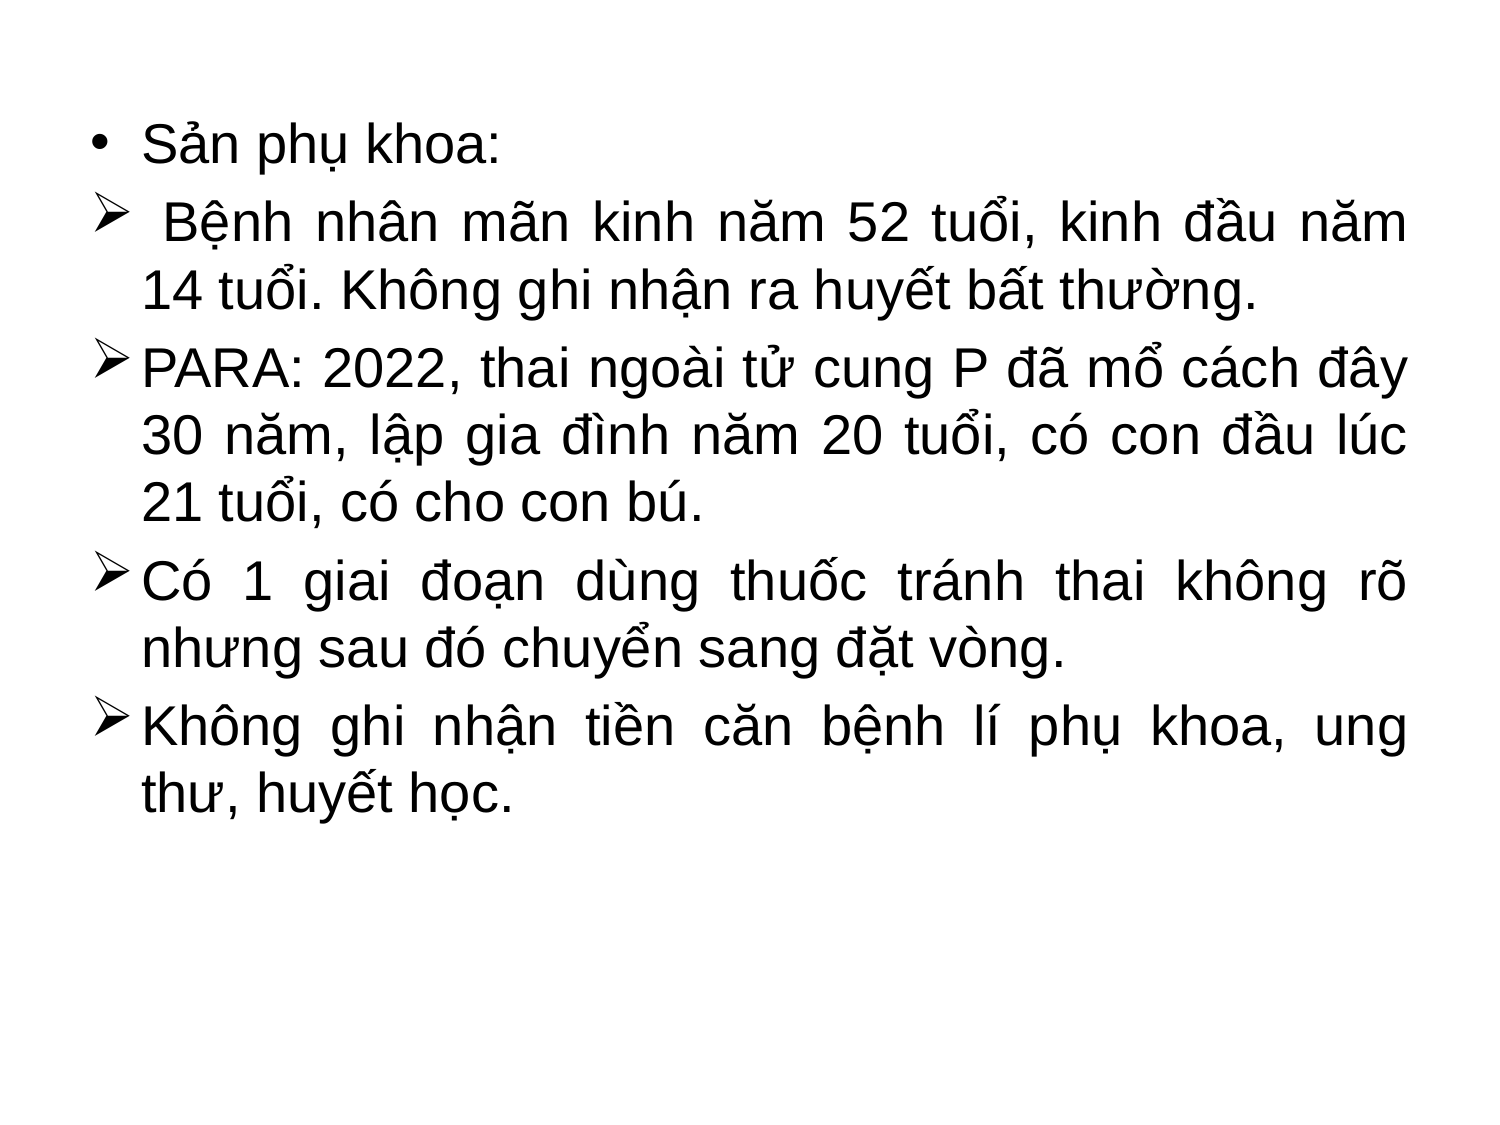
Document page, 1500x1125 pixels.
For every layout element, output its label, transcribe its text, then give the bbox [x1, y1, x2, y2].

list Sản phụ khoa: Bệnh nhân mãn kinh năm 52 tuổi, kinh đầu năm 14 tuổi. Không ghi nhận ra huyết bất thường. PARA: 2022, thai ngoài tử cung P đã mổ cách đây 30 năm, lập gia đình năm 20 tuổi, có con đầu lúc 21 tuổi, có cho con bú. Có 1 giai đoạn dùng thuốc tránh thai không rõ nhưng sau đó chuyển sang đặt vòng. Không ghi nhận tiền căn bệnh lí phụ khoa, ung thư, huyết học. [75, 99, 1425, 843]
